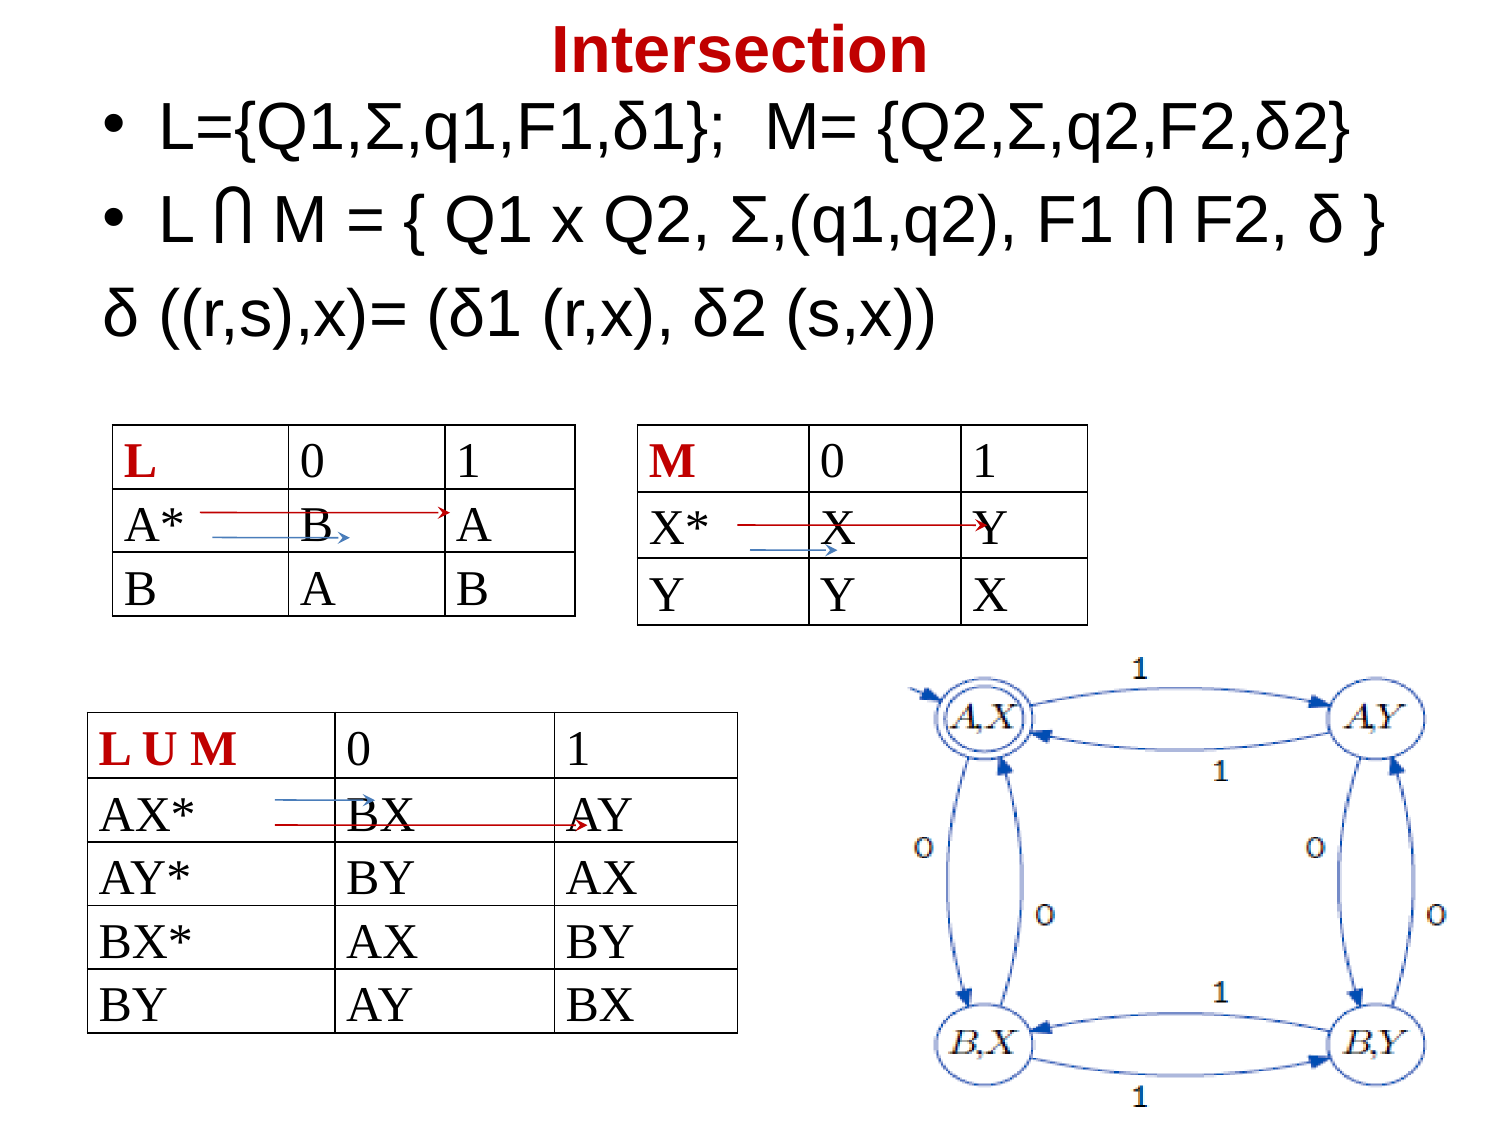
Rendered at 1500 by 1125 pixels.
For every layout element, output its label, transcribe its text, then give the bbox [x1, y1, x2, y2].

table_cell AX [555, 843, 737, 905]
table_cell X* [638, 493, 808, 557]
table_cell X [810, 535, 960, 557]
table_header 0 [336, 713, 554, 777]
title Intersection [75, 0, 1425, 93]
table_cell BY [336, 843, 554, 905]
table_header 1 [555, 713, 737, 777]
table_cell AX* [88, 779, 334, 841]
table_cell BX* [88, 906, 334, 968]
table_cell AY [336, 970, 554, 1032]
table_cell BY [88, 970, 334, 1032]
table_header L U M [88, 713, 334, 777]
table_header M [638, 426, 808, 491]
table_cell B [113, 553, 288, 615]
table_cell BX [336, 779, 554, 823]
table_header L [113, 426, 288, 488]
table_cell X [810, 493, 960, 523]
table_cell A* [113, 490, 288, 551]
table_header 0 [810, 426, 960, 491]
table_cell BX [336, 835, 554, 841]
table_cell B [289, 521, 444, 551]
table_cell A [289, 553, 444, 615]
table_cell AY [555, 779, 737, 841]
table_header 0 [289, 426, 444, 488]
table_cell Y [962, 493, 1087, 557]
list L={Q1,Σ,q1,F1,δ1}; M= {Q2,Σ,q2,F2,δ2} L Ⴖ M = { Q1 x Q2, Σ,(q1,q2), F1 Ⴖ F2, δ } δ ((r,s),x)= (δ1 (r,x), δ2 (s,x)) [87, 75, 1438, 905]
table_cell BY [555, 906, 737, 968]
picture [899, 637, 1451, 1125]
table_cell B [446, 553, 574, 615]
table_cell A [446, 490, 574, 551]
table_cell AY* [88, 843, 334, 905]
table_cell Y [810, 559, 960, 624]
table_cell BX [555, 970, 737, 1032]
table_cell X [962, 559, 1087, 624]
table_cell Y [638, 559, 808, 624]
table_cell B [289, 490, 444, 510]
table_header 1 [962, 426, 1087, 491]
table_cell AX [336, 906, 554, 968]
table_header 1 [446, 426, 574, 488]
